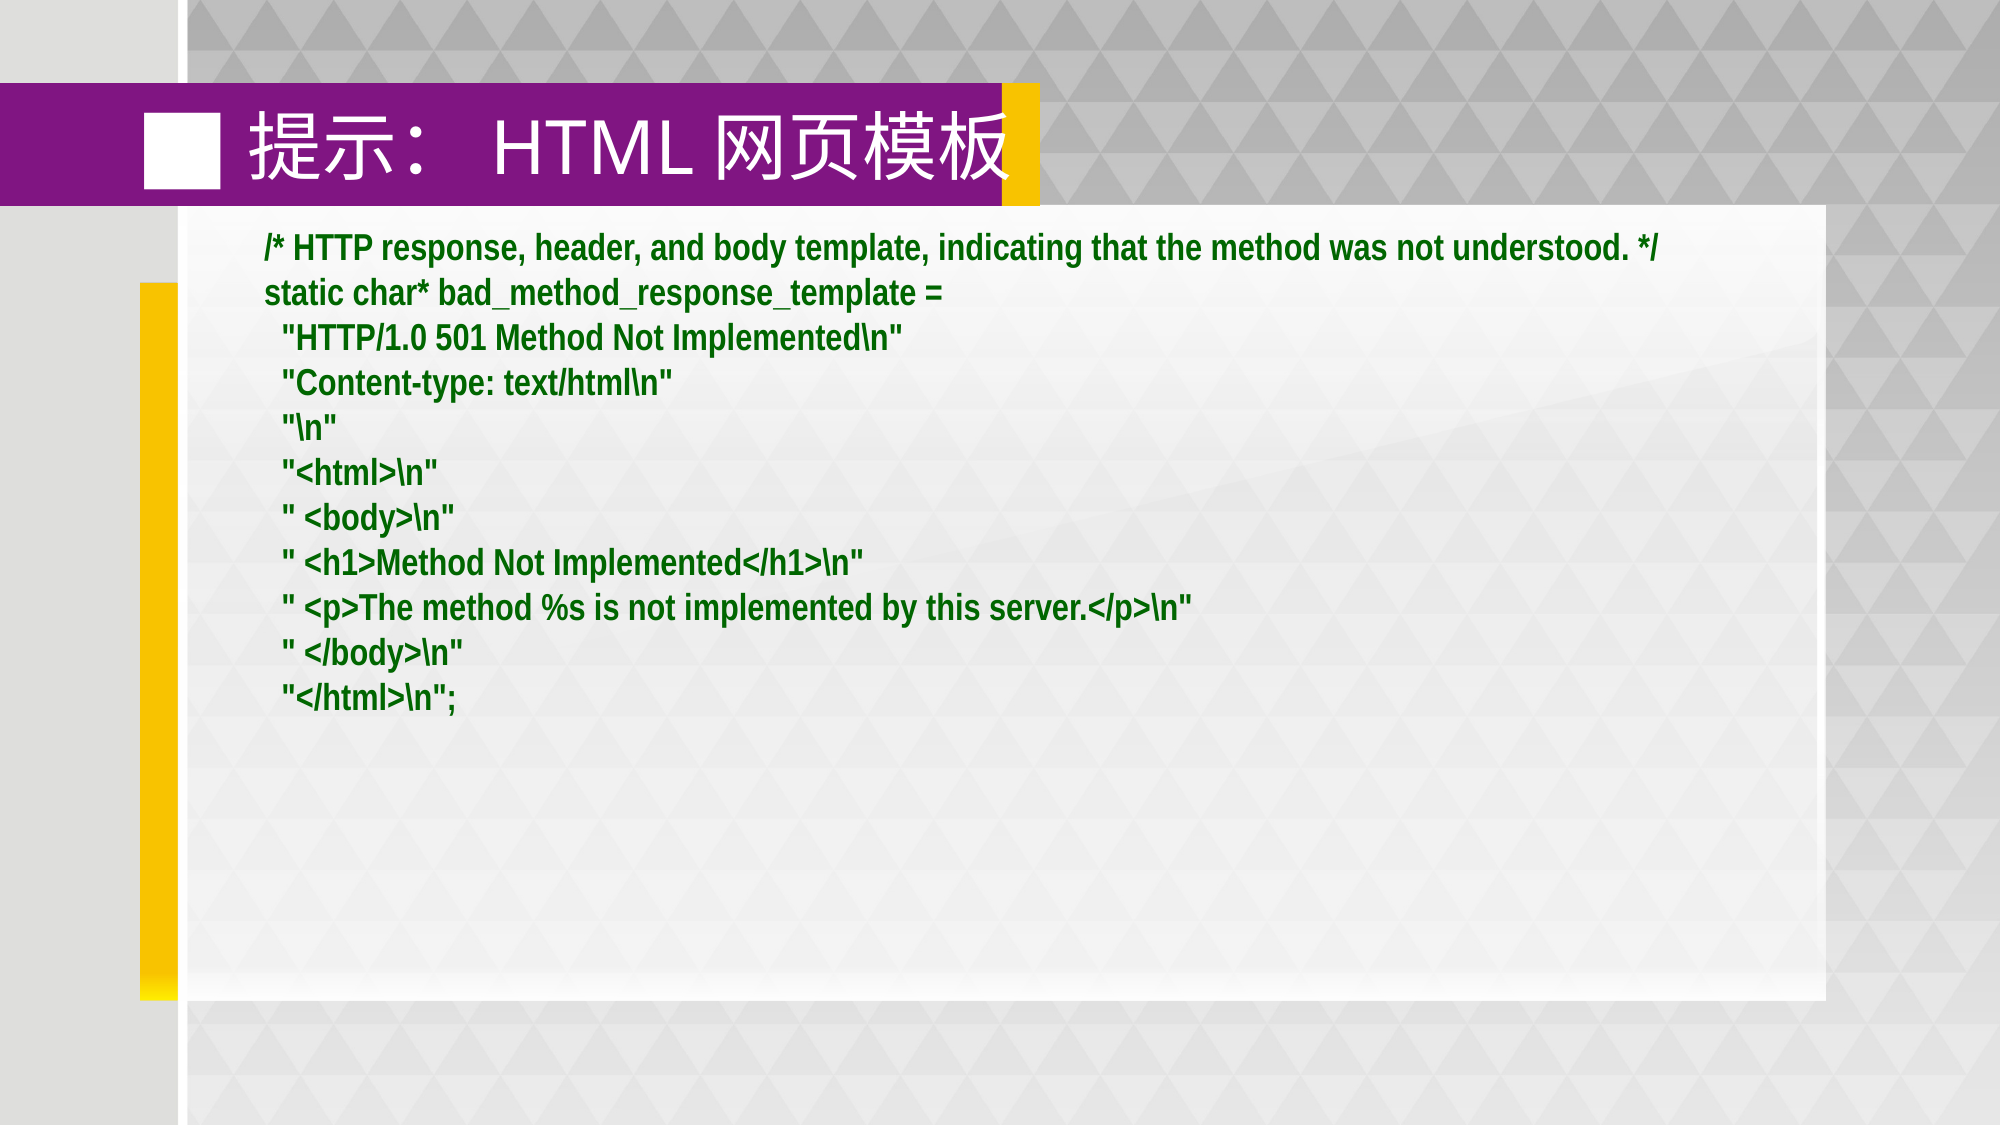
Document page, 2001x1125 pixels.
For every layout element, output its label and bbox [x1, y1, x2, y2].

text_box [120, 69, 1018, 206]
picture [0, 0, 2000, 1125]
